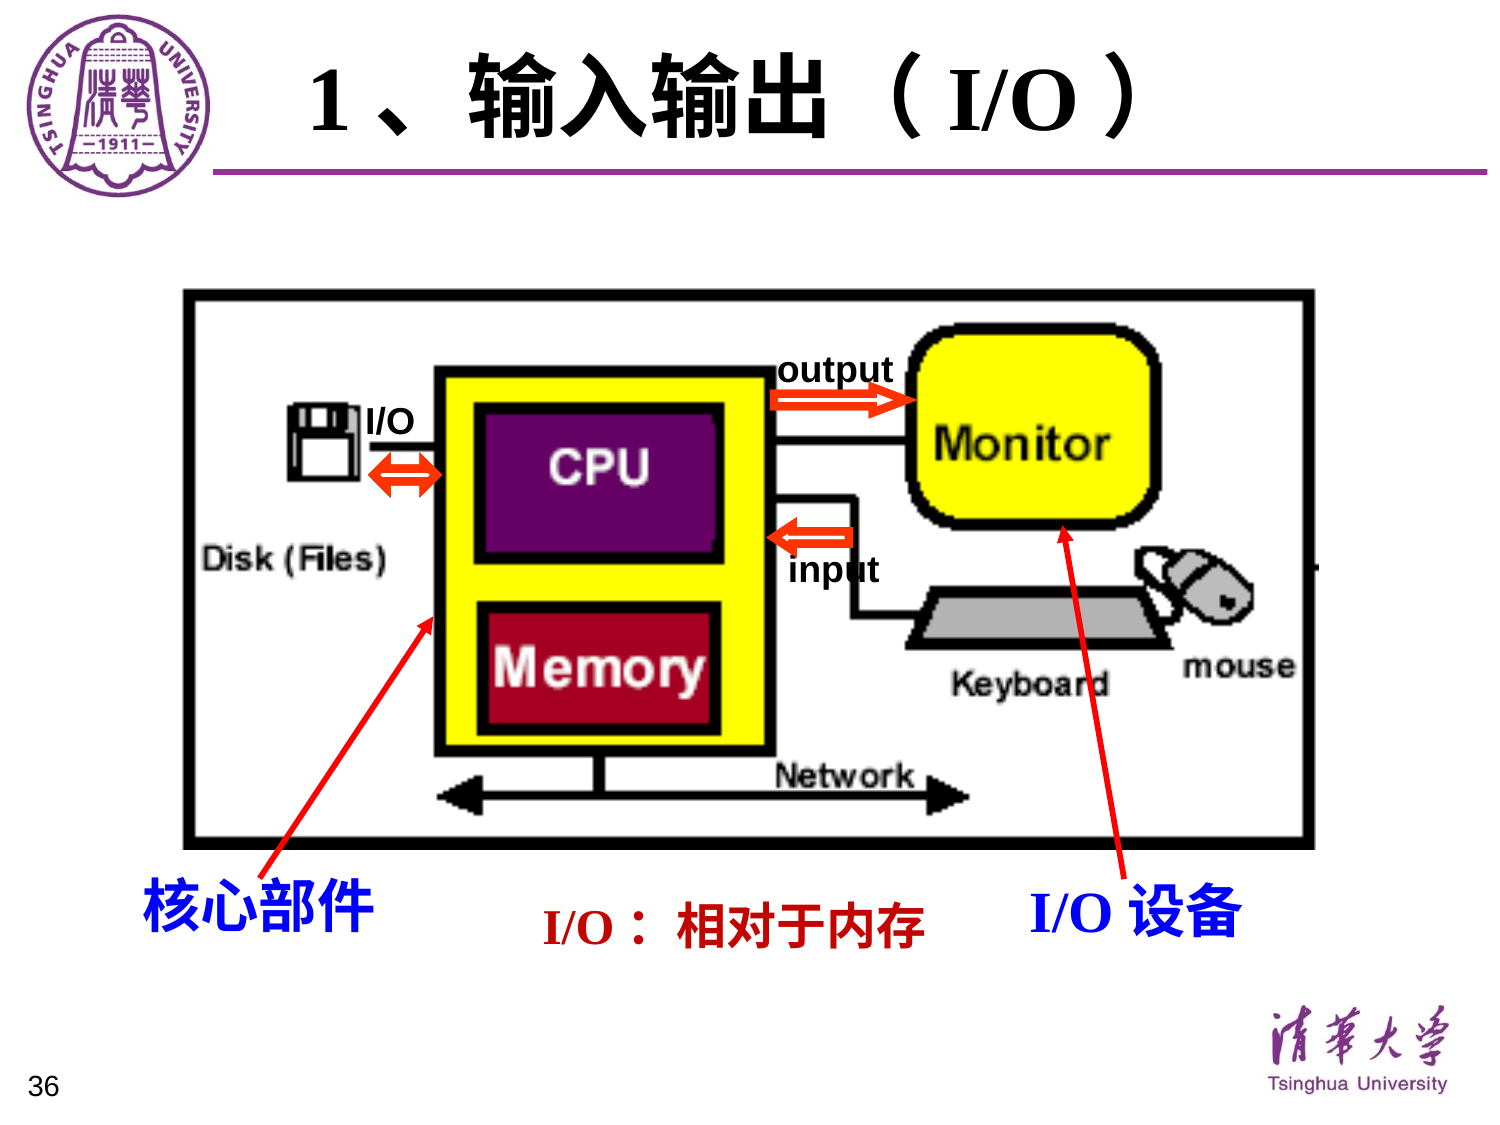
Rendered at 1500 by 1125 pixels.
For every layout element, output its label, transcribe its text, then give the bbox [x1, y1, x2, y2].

picture [24, 12, 213, 37]
title 1、输入输出（I/O） [24, 37, 1476, 151]
picture [1262, 999, 1454, 1101]
picture [24, 151, 213, 200]
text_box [349, 337, 937, 963]
footer 36 [12, 1059, 176, 1125]
text_box 核心部件 [127, 861, 344, 947]
picture [181, 287, 1319, 851]
text_box I/O设备 [1014, 866, 1259, 952]
